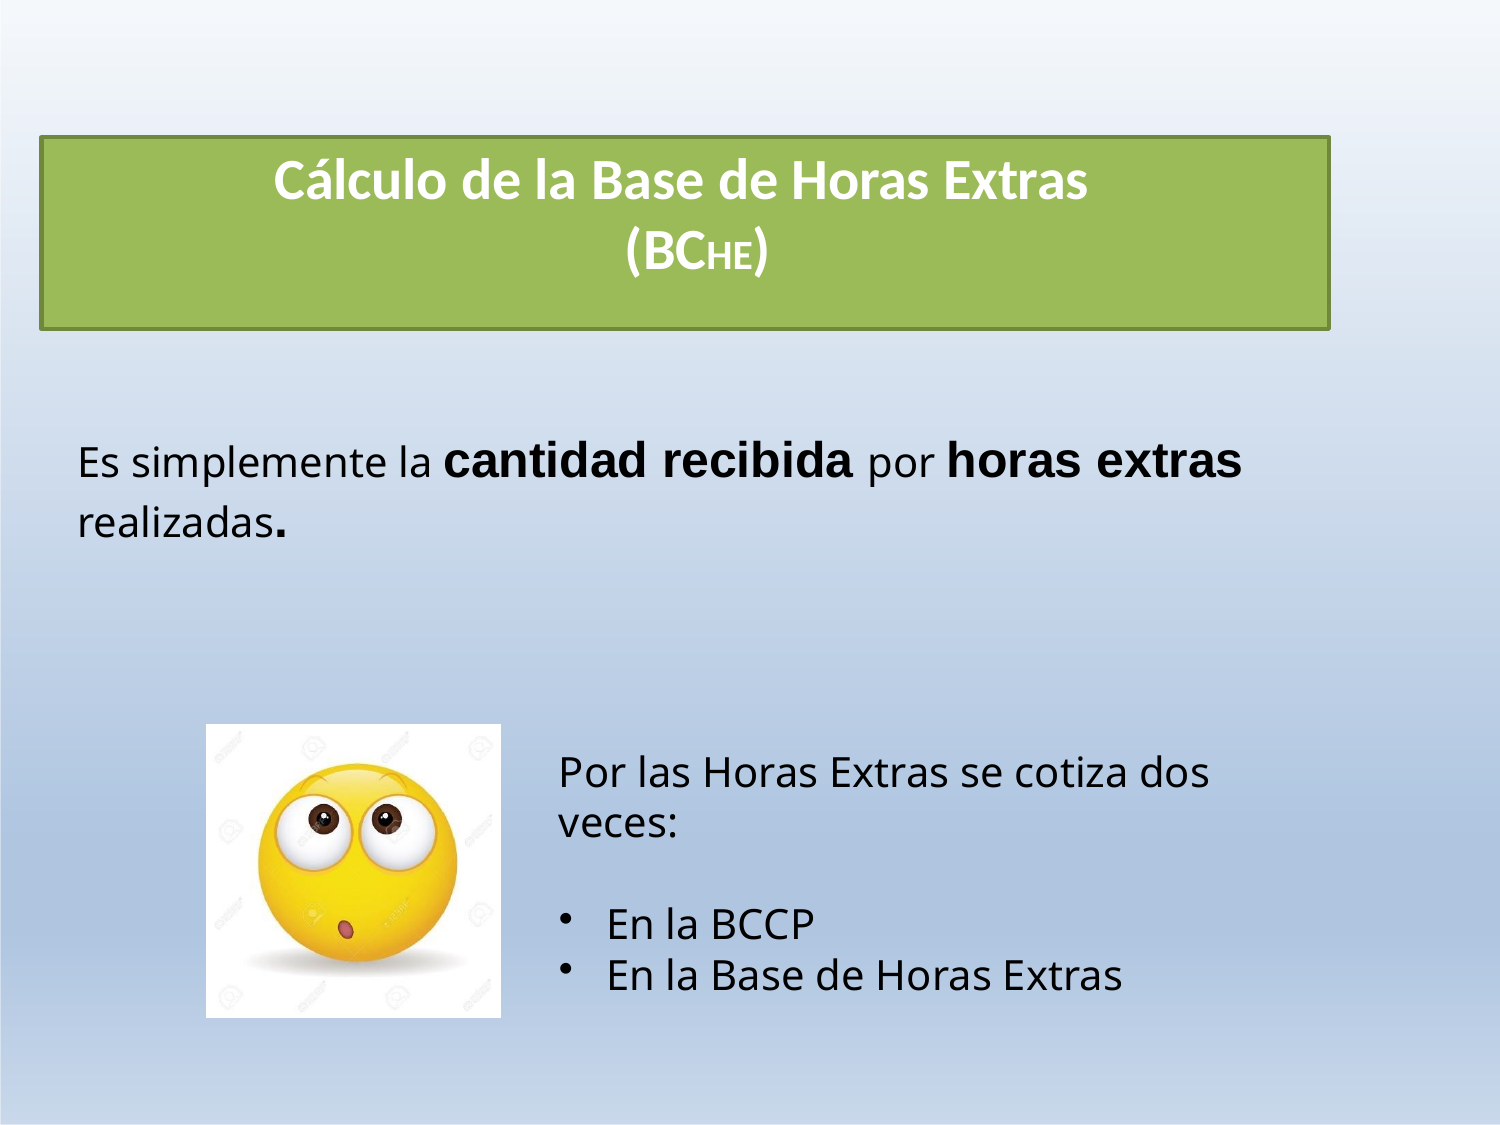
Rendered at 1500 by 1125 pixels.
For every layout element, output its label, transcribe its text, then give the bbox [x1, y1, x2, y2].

title Cálculo de la Base de Horas Extras (BCHE) [41, 137, 1329, 329]
text_box Es simplemente la cantidad recibida por horas extras realizadas. [75, 425, 1445, 548]
text_box Por las Horas Extras se cotiza dos veces: En la BCCP En la Base de Horas Extras [556, 743, 1330, 999]
picture [0, 0, 1500, 1125]
